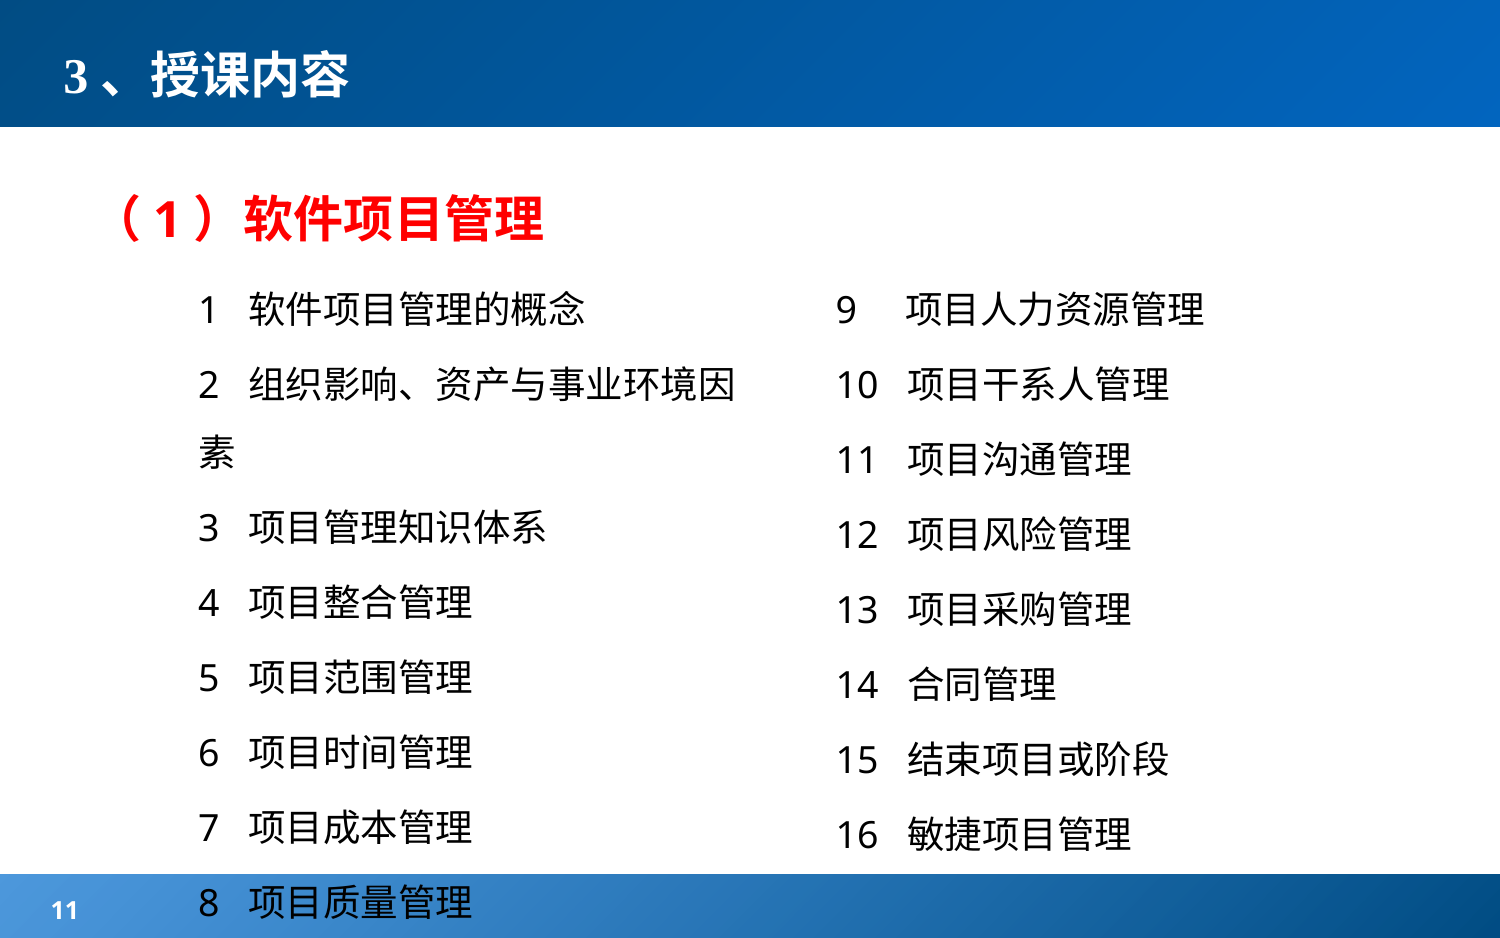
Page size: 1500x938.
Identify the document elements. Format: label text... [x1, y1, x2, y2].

text_box 1 软件项目管理的概念 2 组织影响、资产与事业环境因素 3 项目管理知识体系 4 项目整合管理 5 项目范围管理 6 项目时间管理 7 项目成本管理 8 项目质量管理 [183, 256, 782, 862]
text_box 9 项目人力资源管理 10 项目干系人管理 11 项目沟通管理 12 项目风险管理 13 项目采购管理 14 合同管理 15 结束项目或阶段 16 敏捷项目管理 [820, 256, 1477, 864]
text_box （1）软件项目管理 [76, 149, 1424, 736]
title 3、授课内容 [48, 19, 1005, 127]
